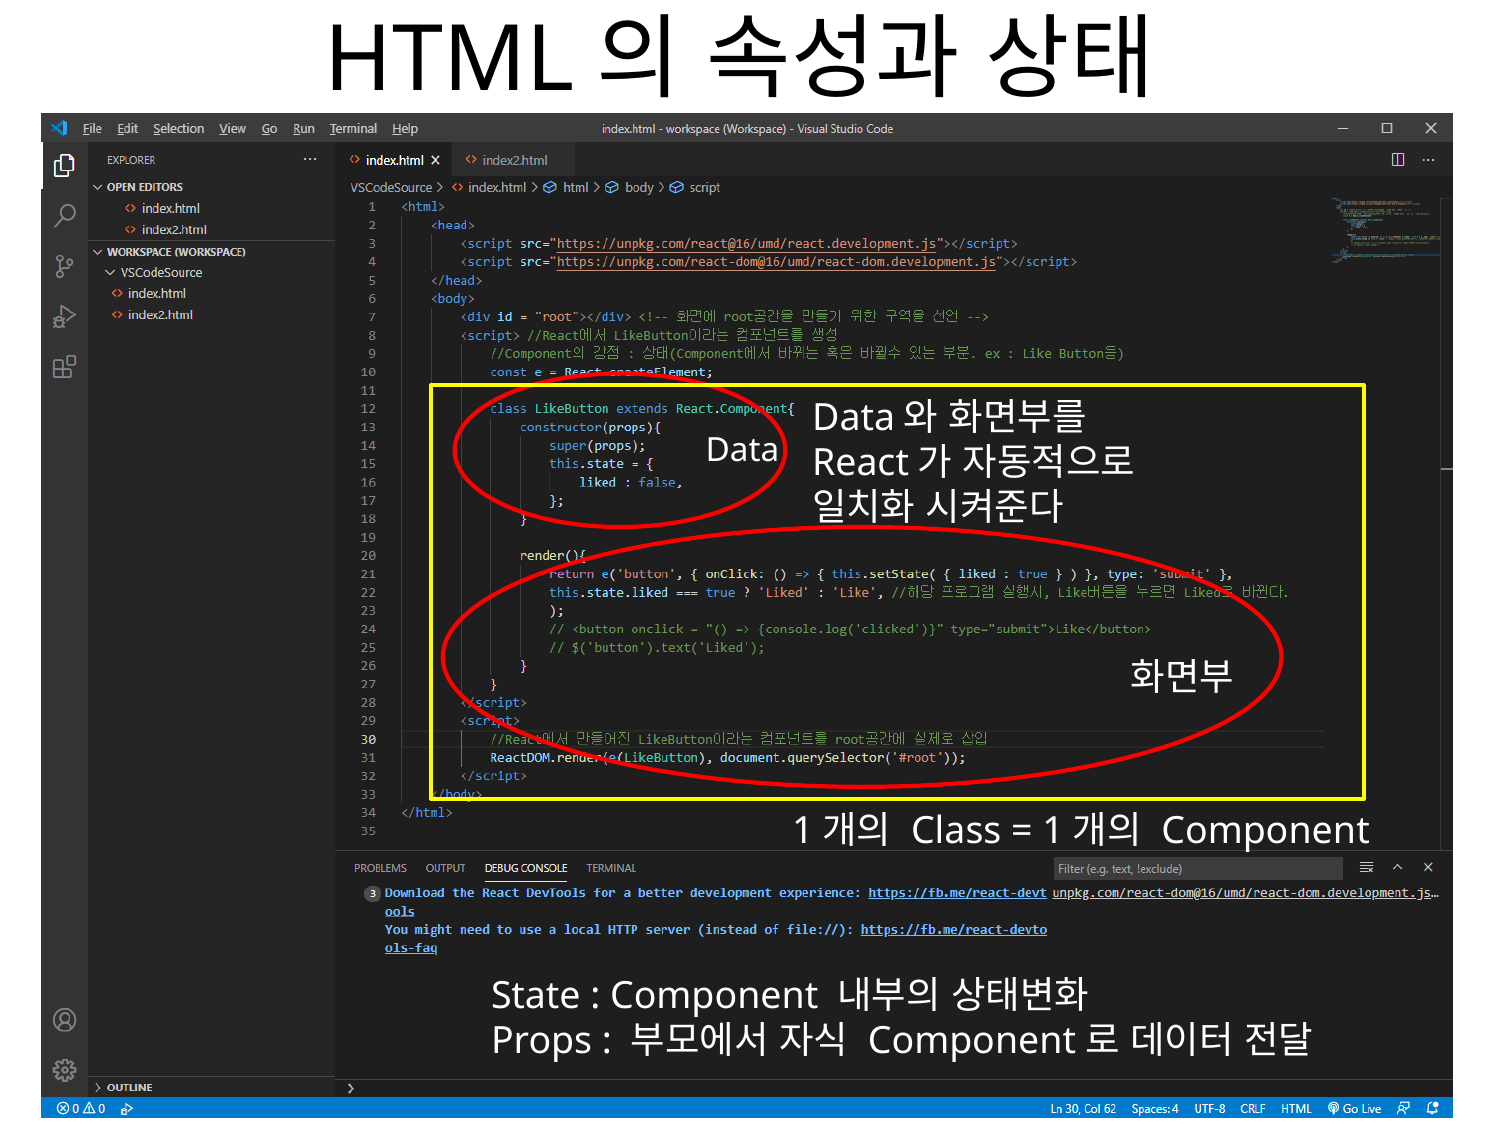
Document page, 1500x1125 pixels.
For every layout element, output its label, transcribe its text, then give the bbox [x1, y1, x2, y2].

picture [41, 113, 1453, 1118]
title HTML의 속성과 상태 [64, 0, 1415, 111]
